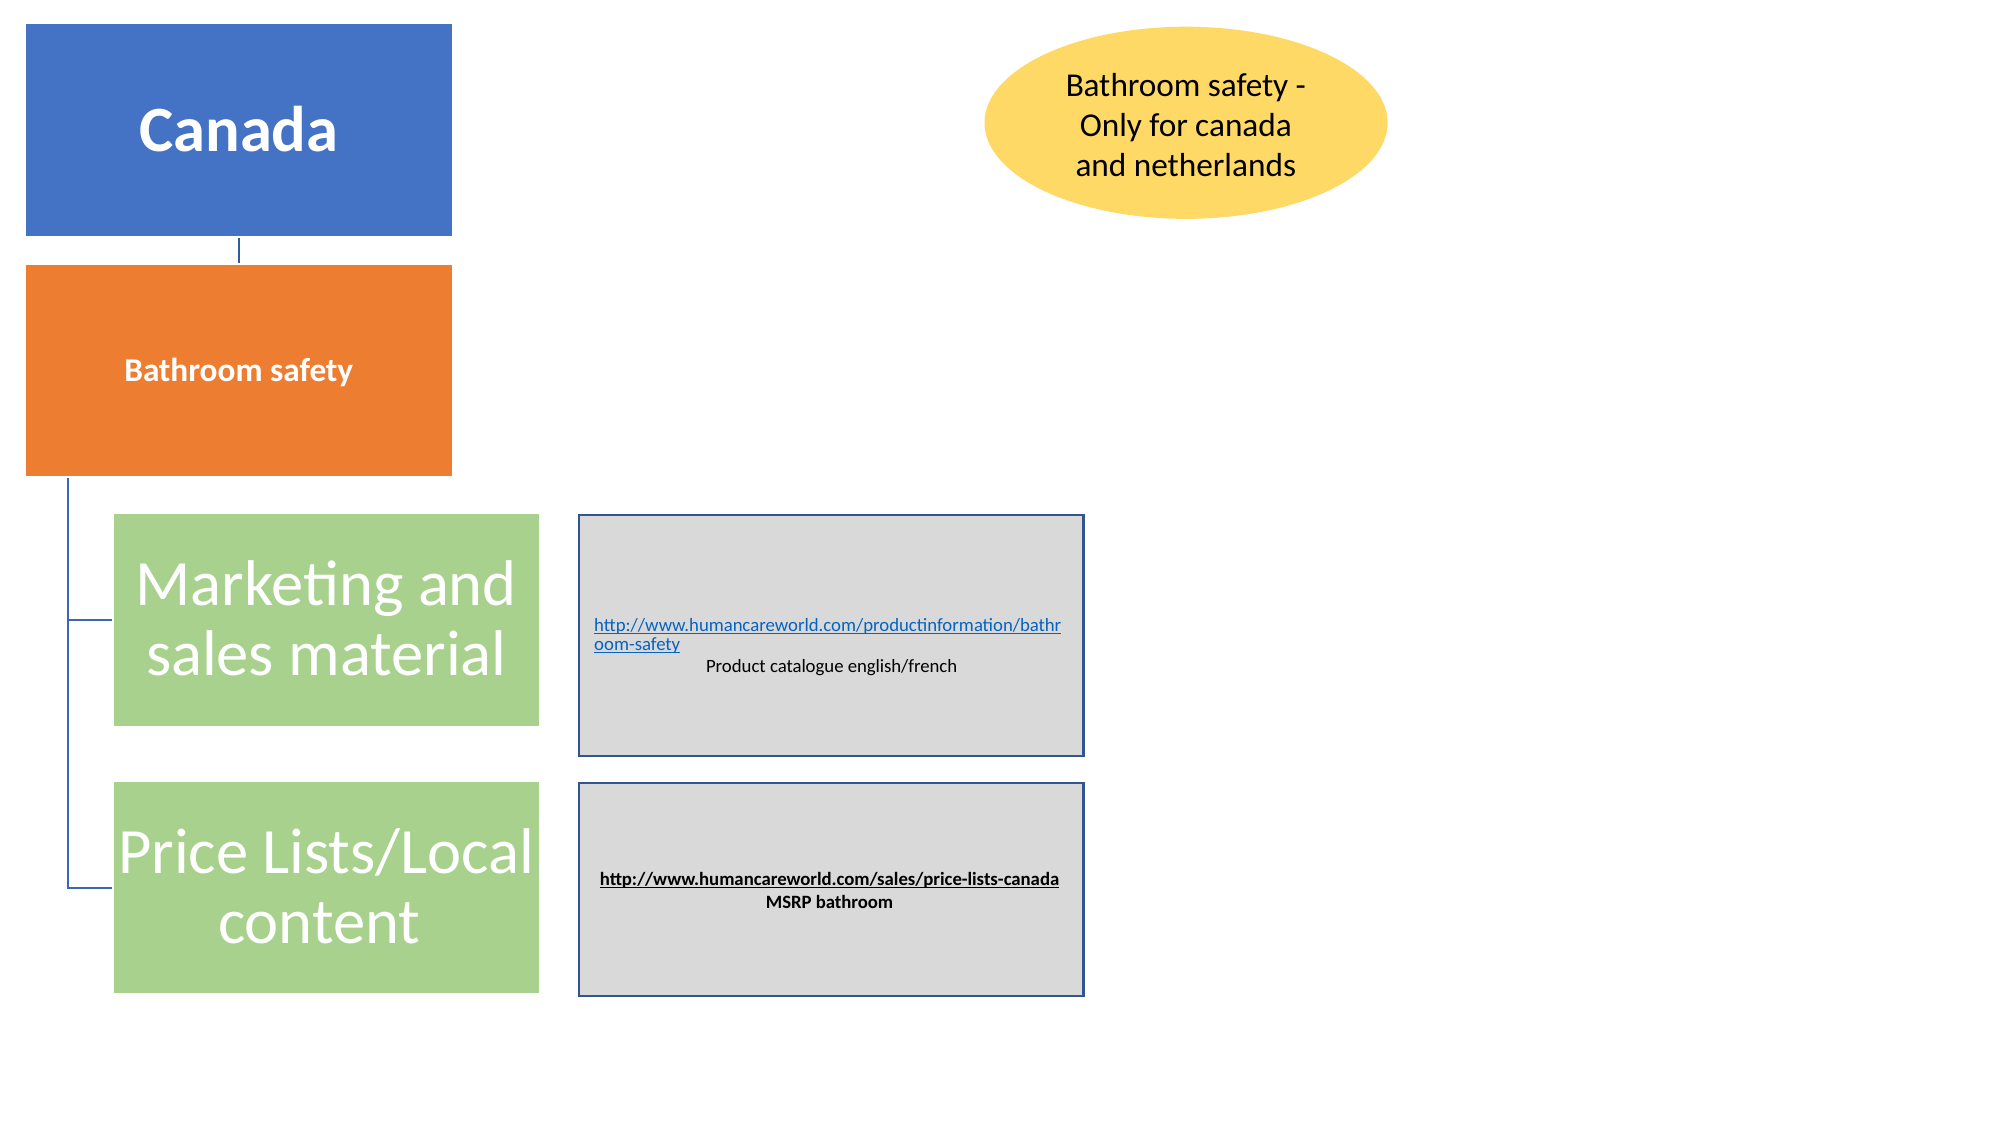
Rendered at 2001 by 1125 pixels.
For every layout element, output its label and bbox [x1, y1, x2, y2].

text_box [25, 22, 1910, 1125]
